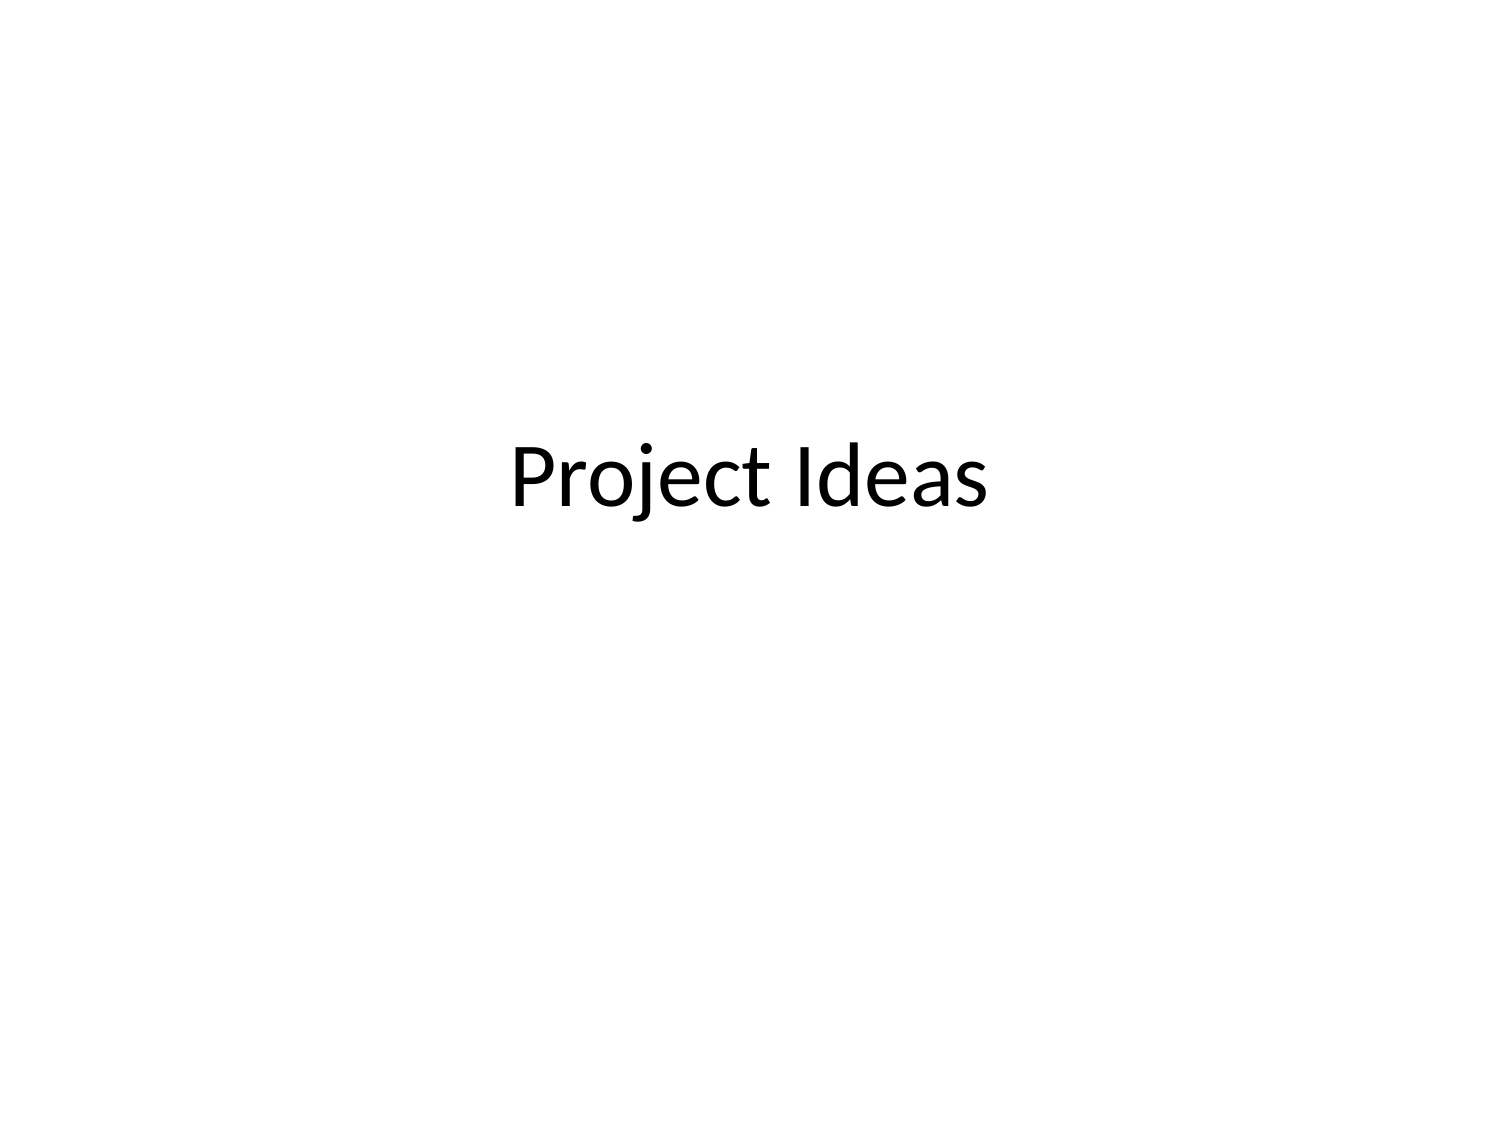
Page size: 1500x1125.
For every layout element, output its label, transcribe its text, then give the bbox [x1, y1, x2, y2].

title Project Ideas [112, 349, 1388, 591]
